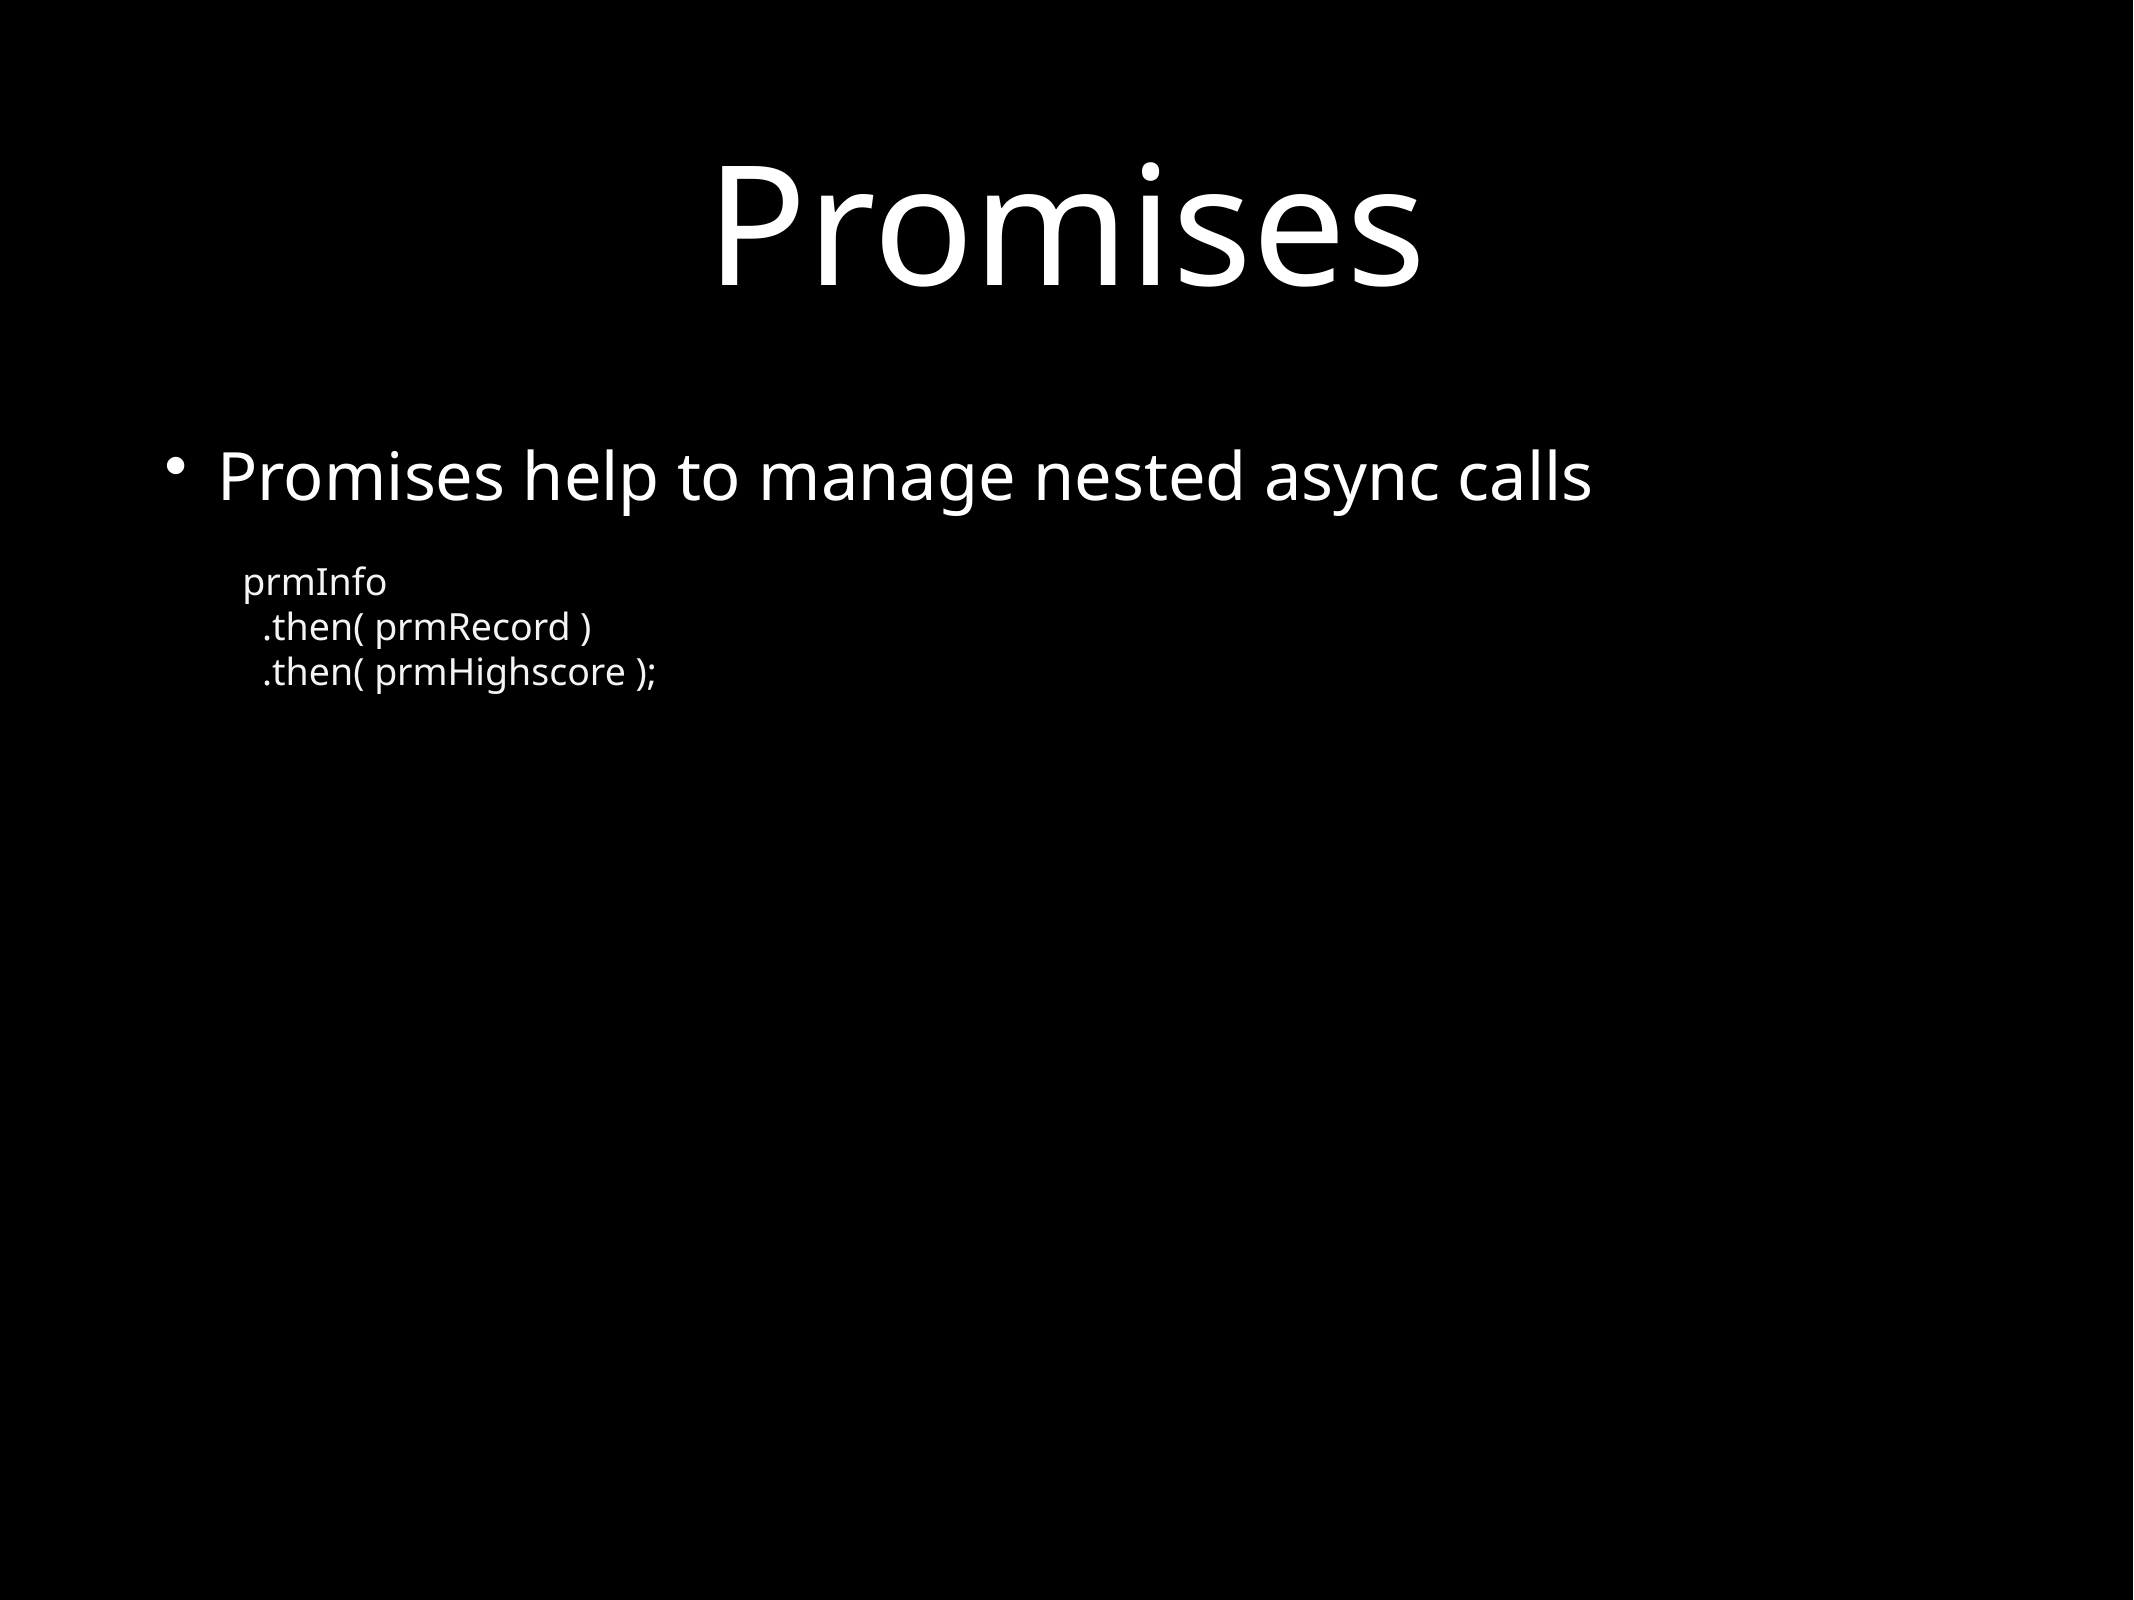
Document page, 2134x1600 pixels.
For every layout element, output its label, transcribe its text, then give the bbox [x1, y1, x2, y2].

title Promises [155, 41, 1978, 397]
list Promises help to manage nested async calls prmInfo .then( prmRecord ) .then( prmHighscore ); [155, 424, 1978, 1457]
